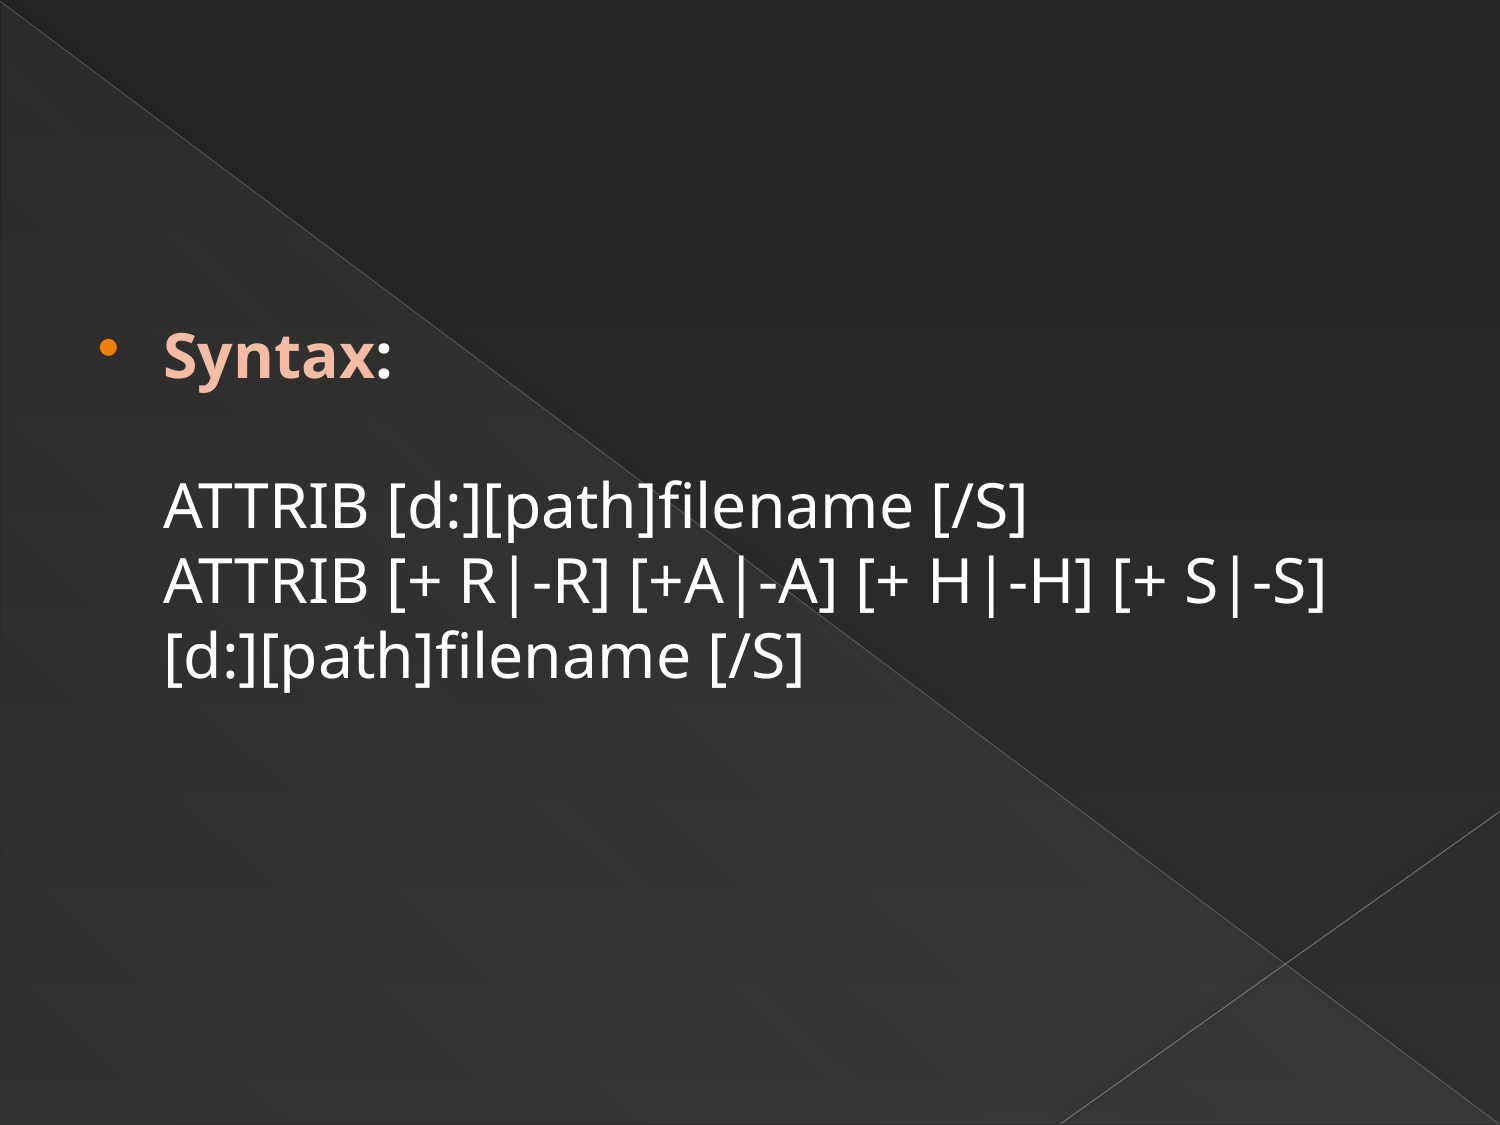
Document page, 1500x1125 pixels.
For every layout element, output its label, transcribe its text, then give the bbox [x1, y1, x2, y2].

list Syntax: ATTRIB [d:][path]filename [/S] ATTRIB [+ R|-R] [+A|-A] [+ H|-H] [+ S|-S] [d:][path]filename [/S] [75, 308, 1425, 1059]
